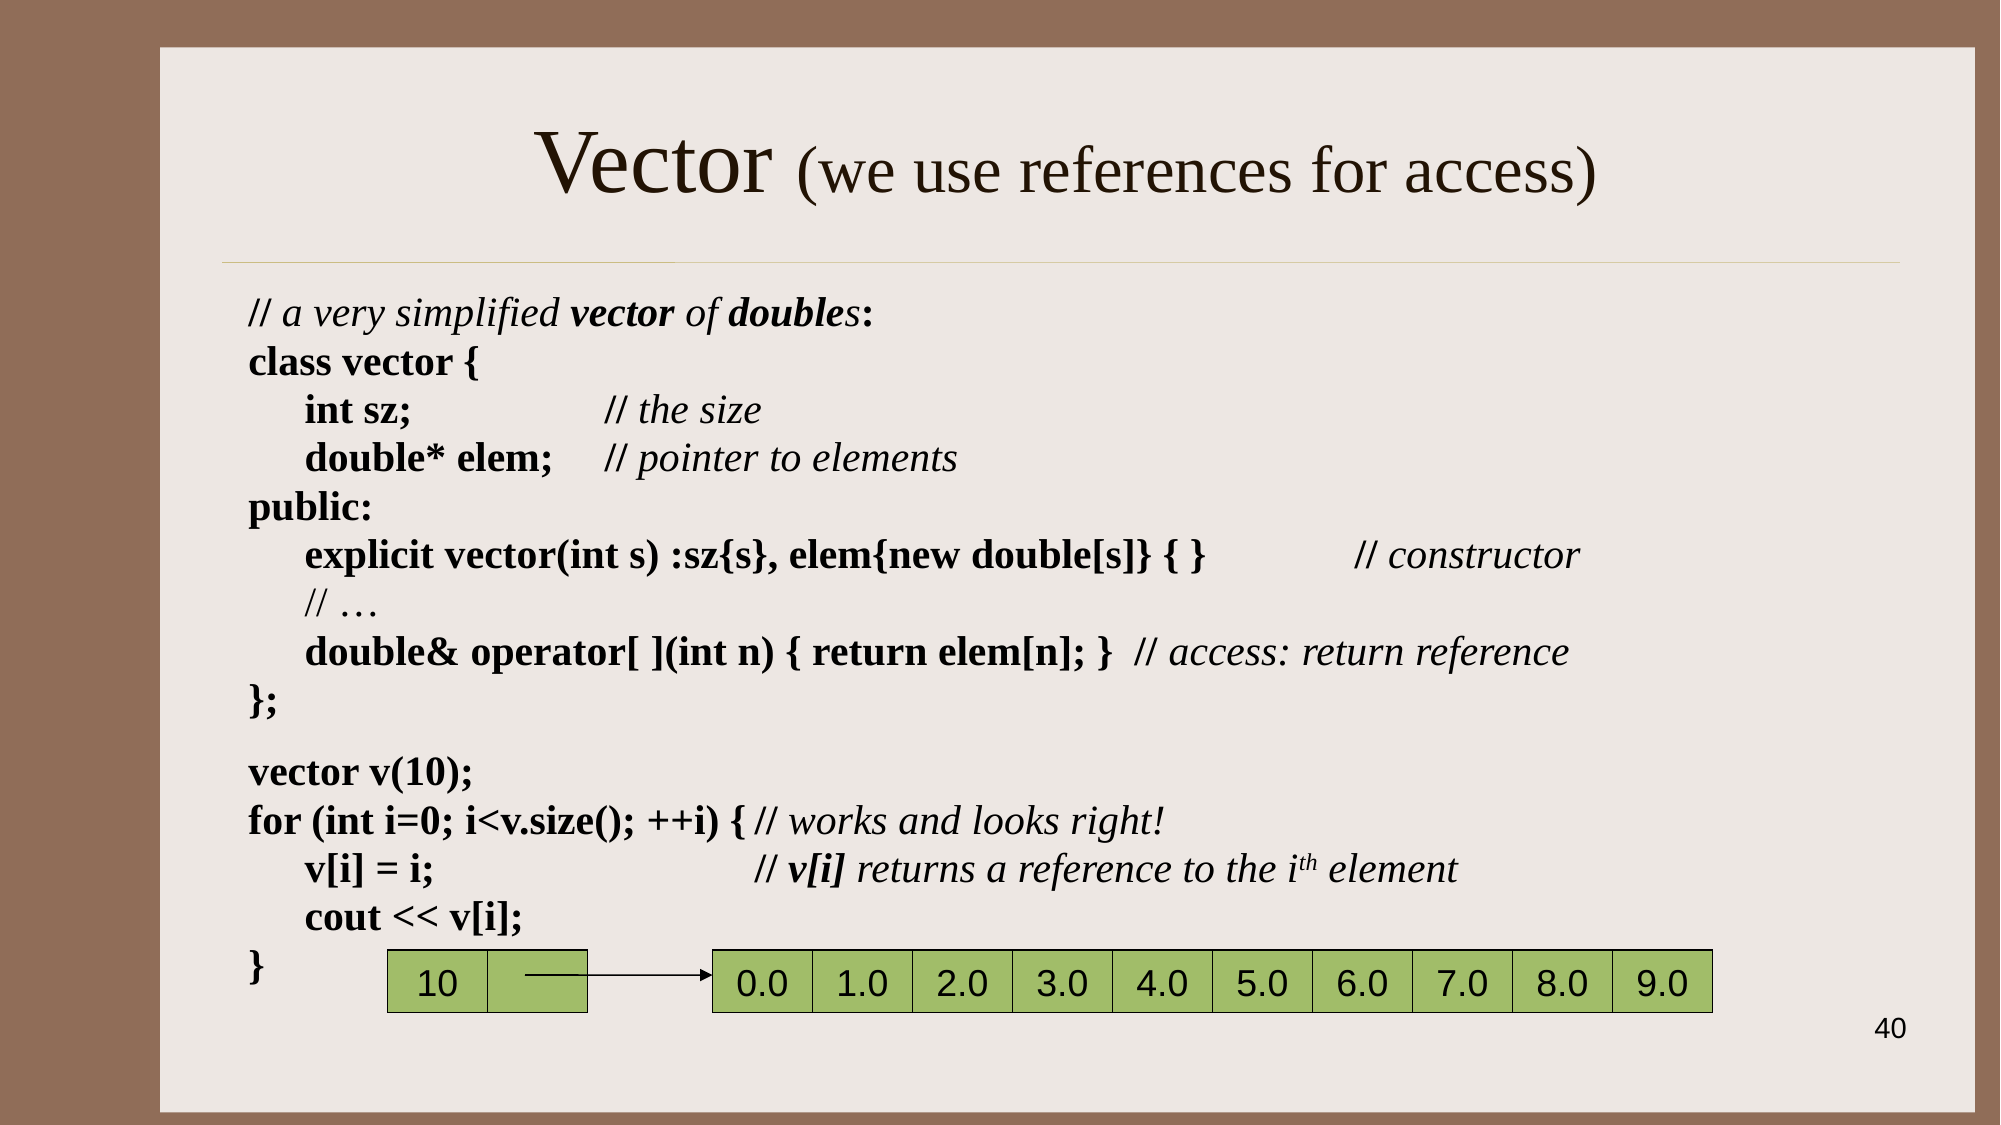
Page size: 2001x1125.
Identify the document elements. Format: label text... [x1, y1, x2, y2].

text_box 0.0 [712, 949, 813, 1013]
text_box 3.0 [1012, 949, 1112, 1013]
list // a very simplified vector of doubles: class vector { int sz; // the size double* elem; // pointer to elements public: explicit vector(int s) :sz{s}, elem{new double[s]} { } // constructor // … double& operator[ ](int n) { return elem[n]; } // access: return reference }; vector v(10); for (int i=0; i<v.size(); ++i) { // works and looks right! v[i] = i; // v[i] returns a reference to the ith element cout << v[i]; } [233, 287, 1900, 963]
text_box [524, 968, 713, 982]
text_box 2.0 [912, 949, 1012, 1013]
text_box 6.0 [1312, 949, 1412, 1013]
text_box 10 [387, 949, 487, 1013]
text_box 4.0 [1112, 949, 1212, 1013]
slide_number 40 [1505, 1001, 1922, 1077]
text_box [487, 949, 588, 1013]
text_box 5.0 [1212, 949, 1312, 1013]
title Vector (we use references for access) [233, 62, 1900, 250]
text_box 8.0 [1512, 949, 1612, 1013]
text_box 7.0 [1412, 949, 1512, 1013]
text_box 9.0 [1612, 949, 1713, 1013]
text_box 1.0 [813, 949, 912, 1013]
